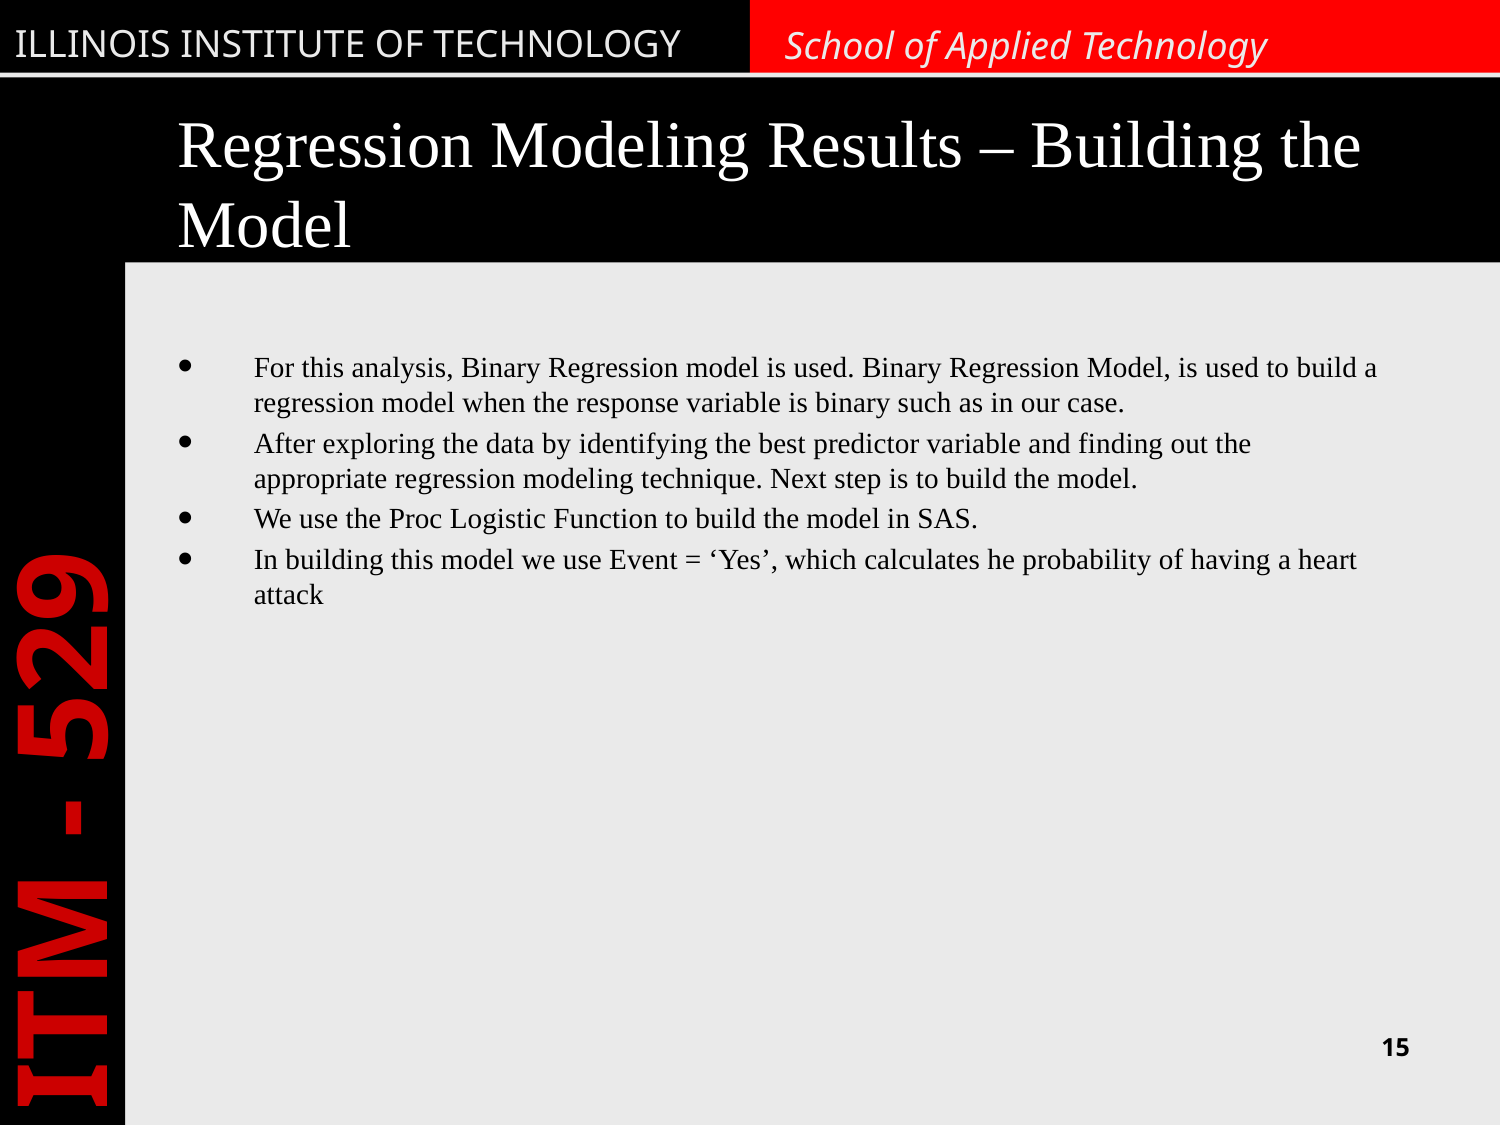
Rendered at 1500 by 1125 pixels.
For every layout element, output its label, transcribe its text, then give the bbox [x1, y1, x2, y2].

list For this analysis, Binary Regression model is used. Binary Regression Model, is used to build a regression model when the response variable is binary such as in our case. After exploring the data by identifying the best predictor variable and finding out the appropriate regression modeling technique. Next step is to build the model. We use the Proc Logistic Function to build the model in SAS. In building this model we use Event = ‘Yes’, which calculates he probability of having a heart attack [162, 299, 1401, 1006]
title Regression Modeling Results – Building the Model [162, 87, 1426, 276]
slide_number 15 [1074, 1024, 1426, 1103]
